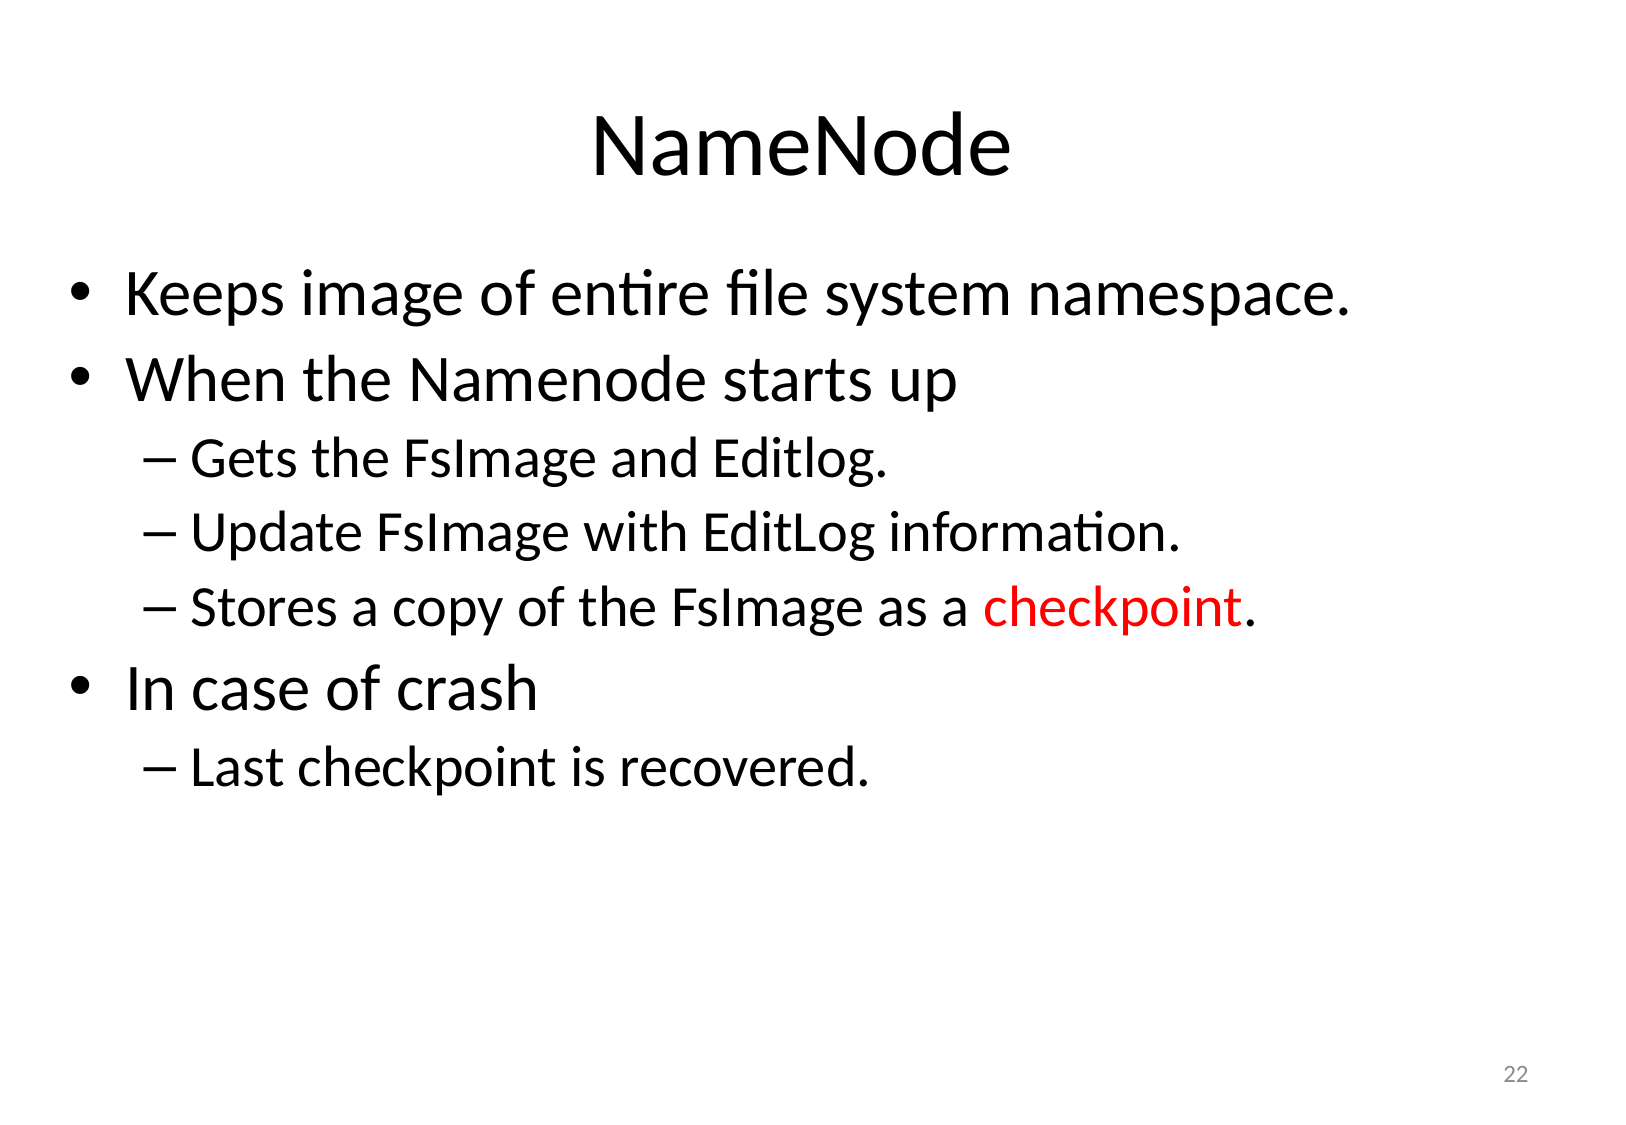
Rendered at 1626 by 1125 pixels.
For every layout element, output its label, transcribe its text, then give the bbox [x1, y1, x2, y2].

slide_number 22 [1164, 1042, 1544, 1103]
list Keeps image of entire file system namespace. When the Namenode starts up Gets the FsImage and Editlog. Update FsImage with EditLog information. Stores a copy of the FsImage as a checkpoint. In case of crash Last checkpoint is recovered. [53, 250, 1565, 1001]
title NameNode [81, 45, 1544, 233]
